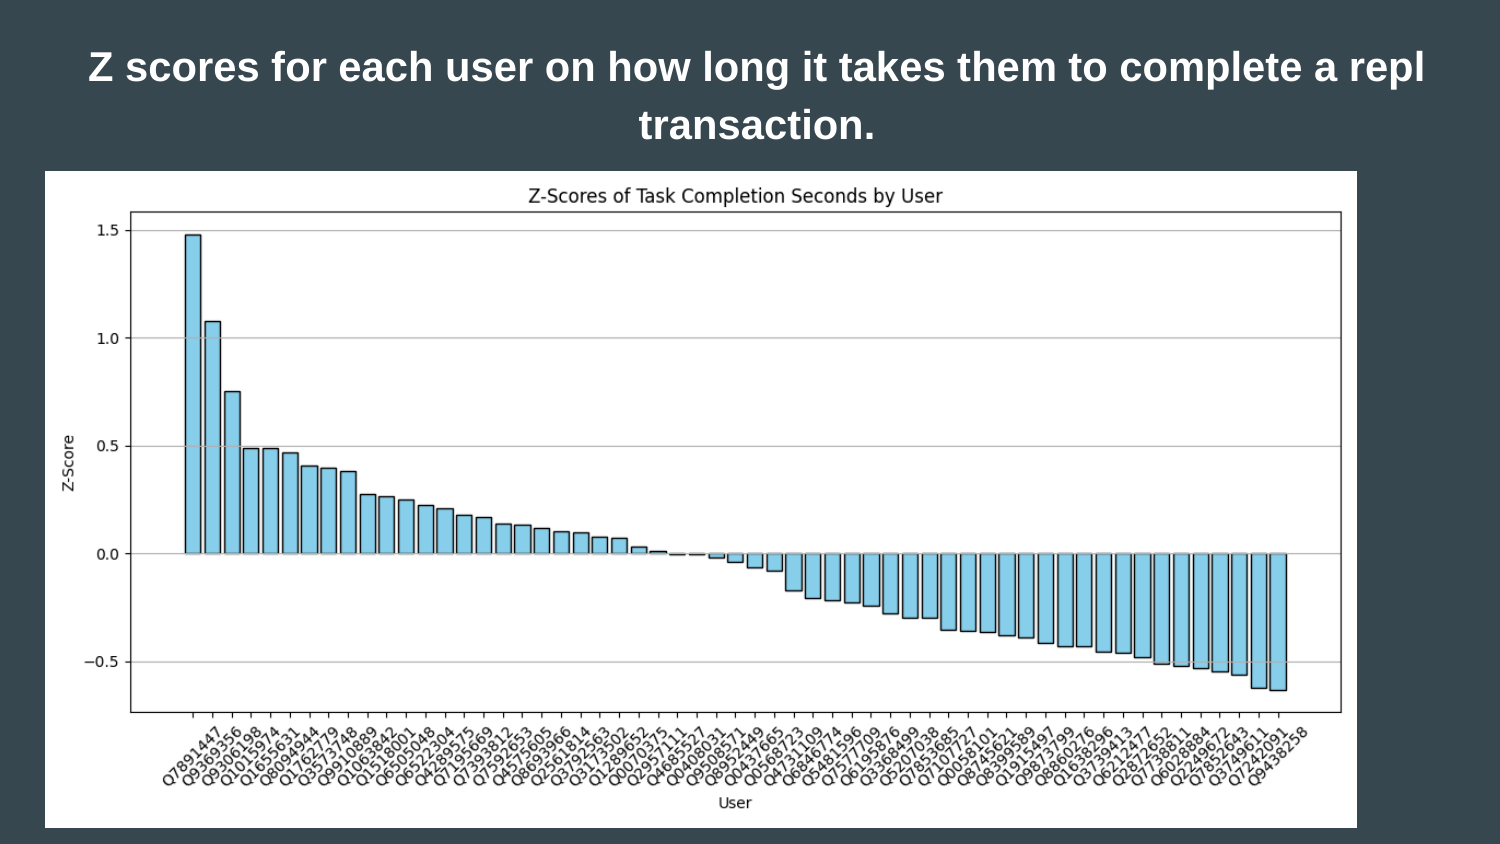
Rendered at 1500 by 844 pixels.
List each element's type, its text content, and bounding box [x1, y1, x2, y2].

title Z scores for each user on how long it takes them to complete a repl transaction. [58, 17, 1456, 112]
picture [45, 171, 1357, 828]
